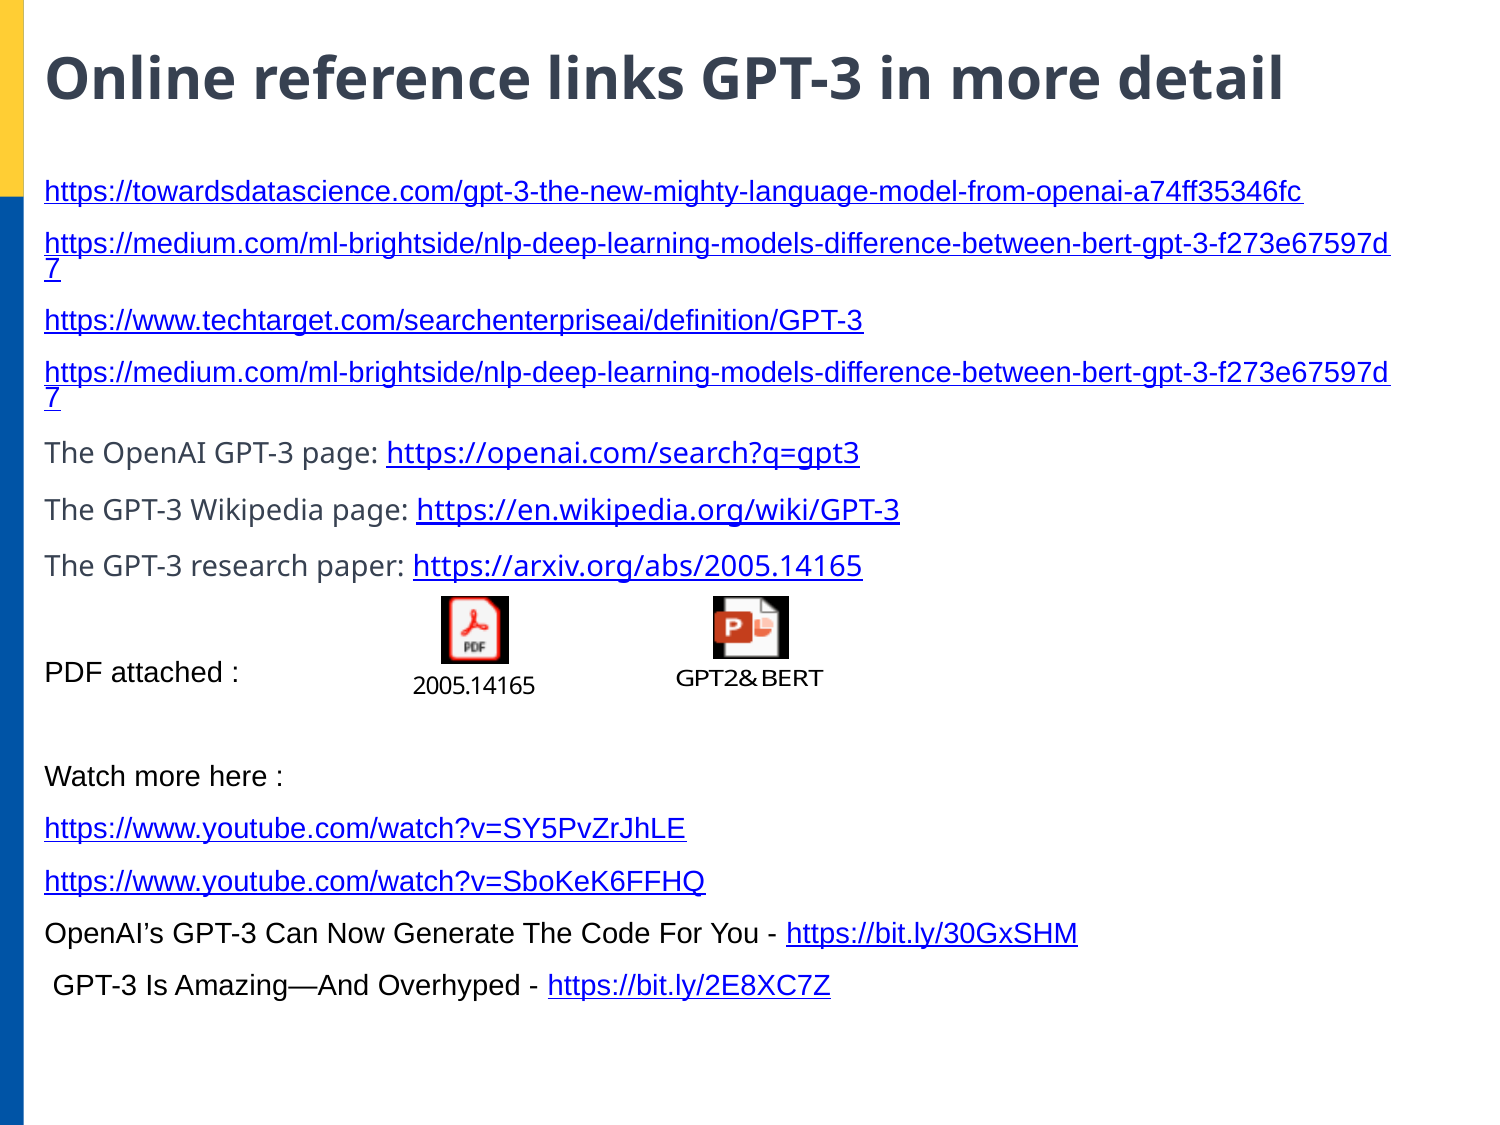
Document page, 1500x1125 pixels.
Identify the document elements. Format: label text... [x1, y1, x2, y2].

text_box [376, 596, 573, 767]
subtitle https://towardsdatascience.com/gpt-3-the-new-mighty-language-model-from-openai-a74ff35346fc https://medium.com/ml-brightside/nlp-deep-learning-models-difference-between-bert-gpt-3-f273e67597d7 https://www.techtarget.com/searchenterpriseai/definition/GPT-3 https://medium.com/ml-brightside/nlp-deep-learning-models-difference-between-bert-gpt-3-f273e67597d7 The OpenAI GPT-3 page: https://openai.com/search?q=gpt3 The GPT-3 Wikipedia page: https://en.wikipedia.org/wiki/GPT-3 The GPT-3 research paper: https://arxiv.org/abs/2005.14165 PDF attached : Watch more here : https://www.youtube.com/watch?v=SY5PvZrJhLE https://www.youtube.com/watch?v=SboKeK6FFHQ OpenAI’s GPT-3 Can Now Generate The Code For You - https://bit.ly/30GxSHM GPT-3 Is Amazing—And Overhyped - https://bit.ly/2E8XC7Z [44, 304, 1395, 1030]
title Online reference links GPT-3 in more detail [44, 42, 1395, 231]
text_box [638, 596, 862, 753]
